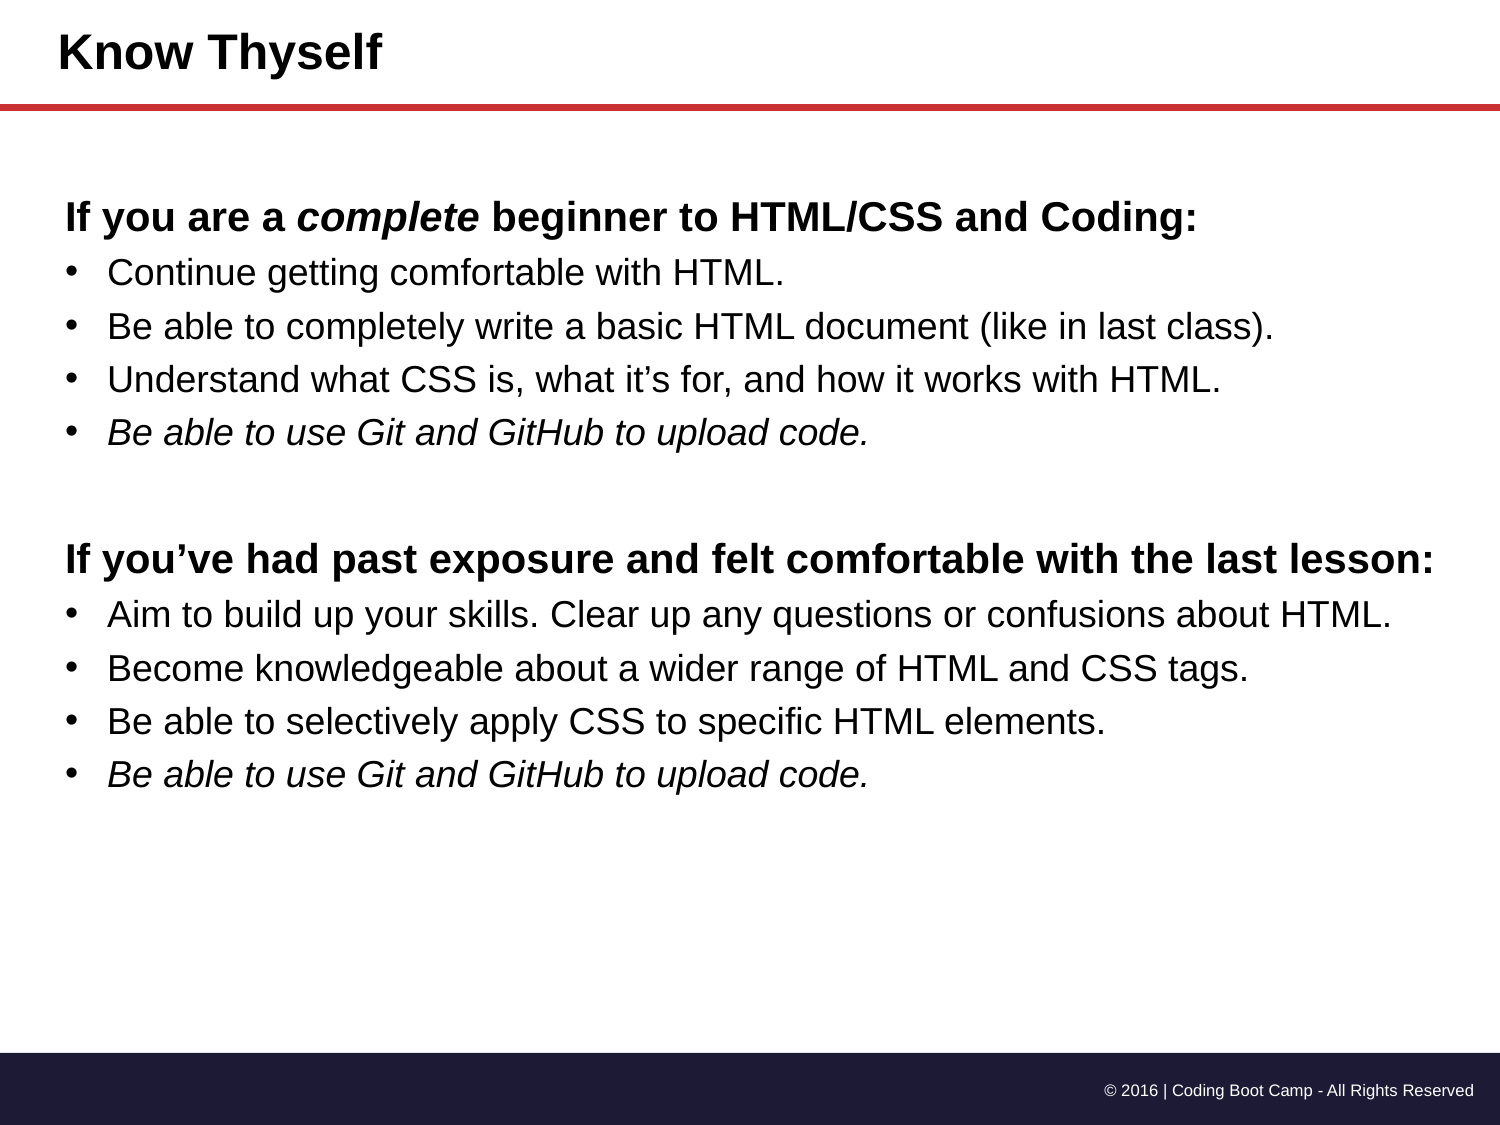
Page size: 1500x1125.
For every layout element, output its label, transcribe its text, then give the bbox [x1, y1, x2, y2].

text_box If you are a complete beginner to HTML/CSS and Coding: Continue getting comfortable with HTML. Be able to completely write a basic HTML document (like in last class). Understand what CSS is, what it’s for, and how it works with HTML. Be able to use Git and GitHub to upload code. If you’ve had past exposure and felt comfortable with the last lesson: Aim to build up your skills. Clear up any questions or confusions about HTML. Become knowledgeable about a wider range of HTML and CSS tags. Be able to selectively apply CSS to specific HTML elements. Be able to use Git and GitHub to upload code. [49, 174, 1484, 811]
title Know Thyself [49, 0, 948, 108]
